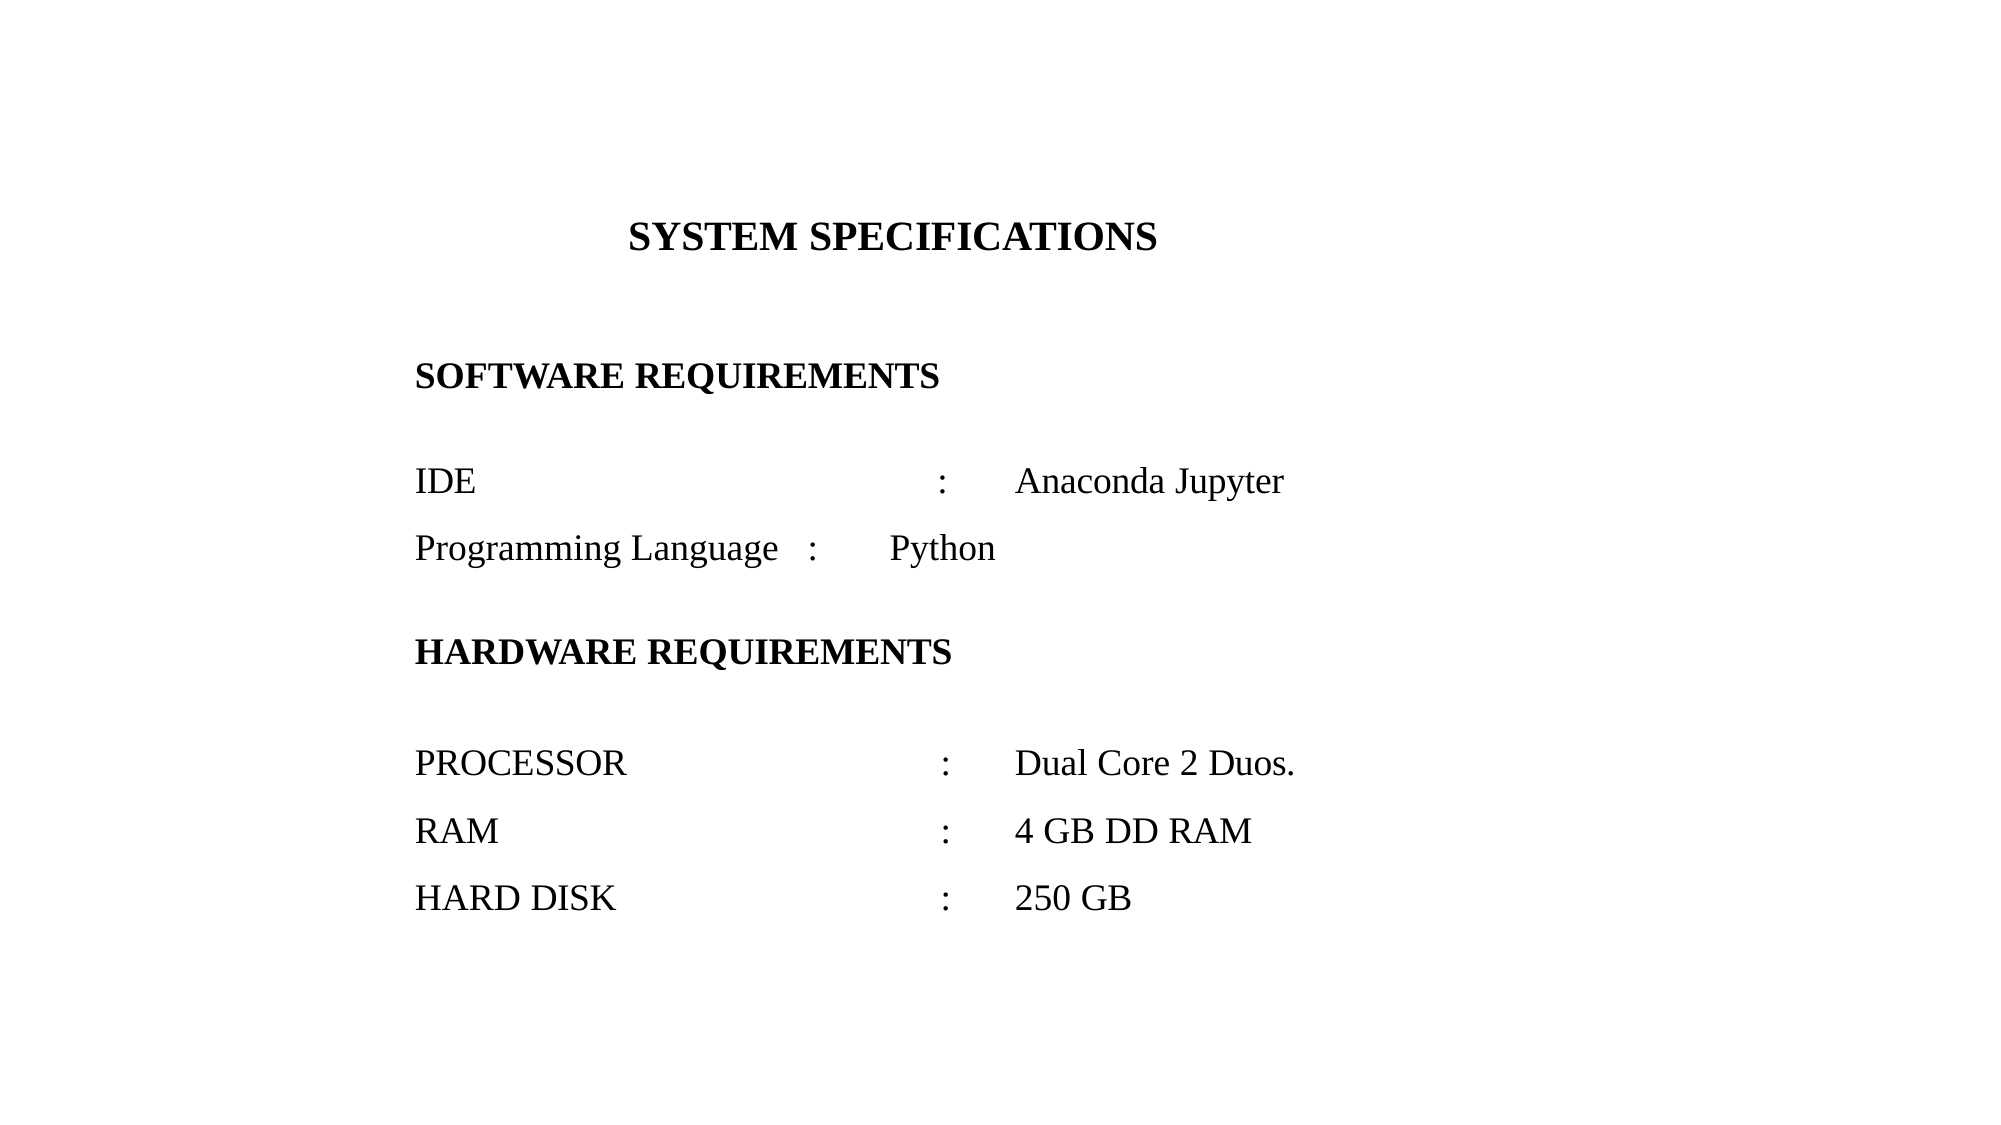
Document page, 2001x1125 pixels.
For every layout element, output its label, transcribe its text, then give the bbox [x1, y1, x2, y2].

text_box SYSTEM SPECIFICATIONS SOFTWARE REQUIREMENTS IDE : Anaconda Jupyter Programming Language : Python HARDWARE REQUIREMENTS PROCESSOR : Dual Core 2 Duos. RAM : 4 GB DD RAM HARD DISK : 250 GB [299, 176, 1500, 926]
